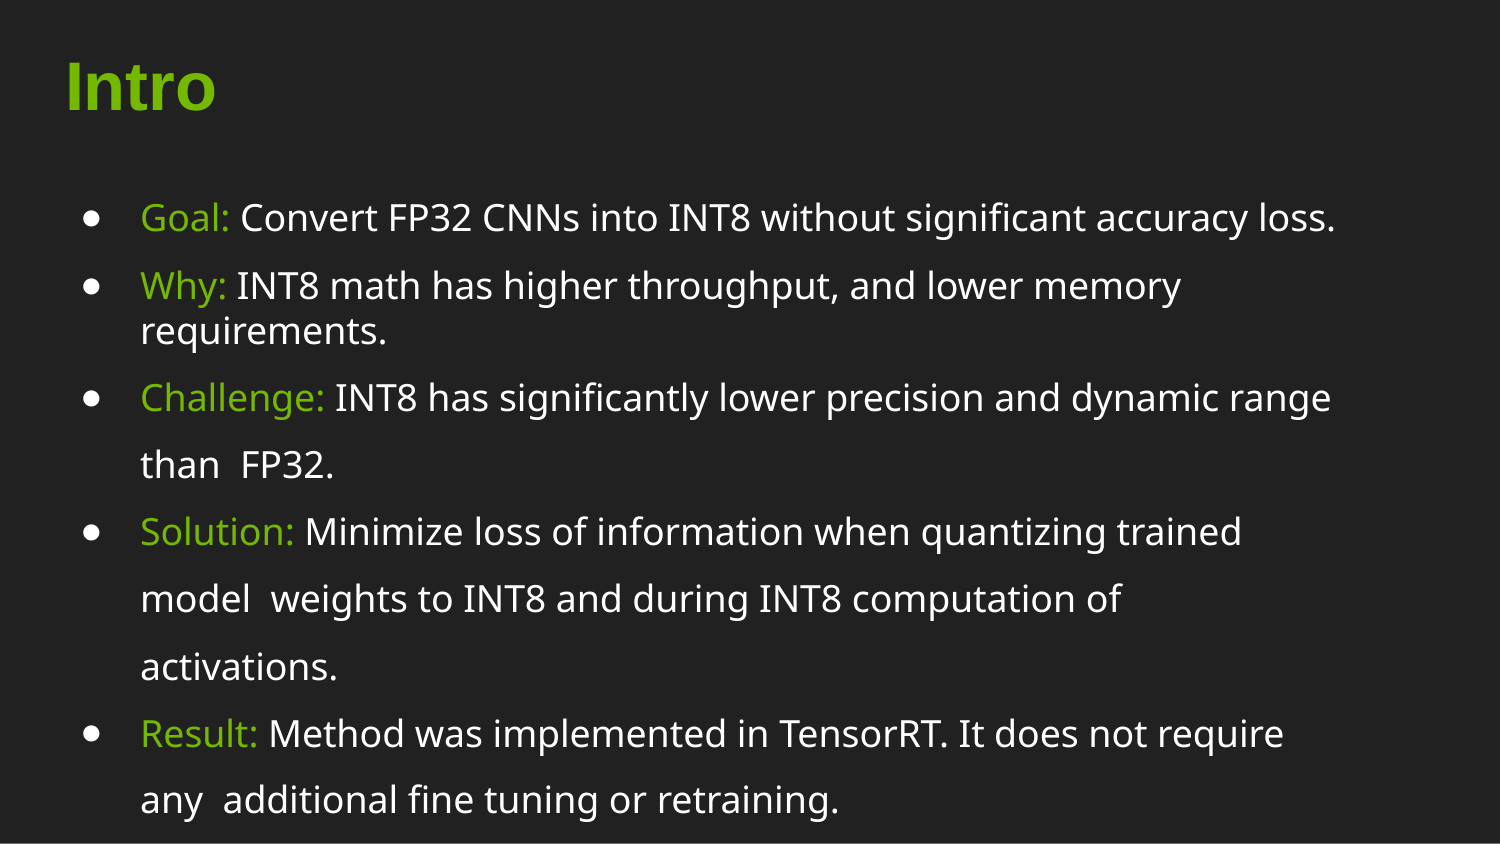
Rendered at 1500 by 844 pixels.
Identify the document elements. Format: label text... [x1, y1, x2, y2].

text_box Goal: Convert FP32 CNNs into INT8 without significant accuracy loss. Why: INT8 math has higher throughput, and lower memory requirements. Challenge: INT8 has significantly lower precision and dynamic range than FP32. Solution: Minimize loss of information when quantizing trained model weights to INT8 and during INT8 computation of activations. Result: Method was implemented in TensorRT. It does not require any additional fine tuning or retraining. [77, 168, 1379, 822]
title Intro [63, 40, 220, 184]
